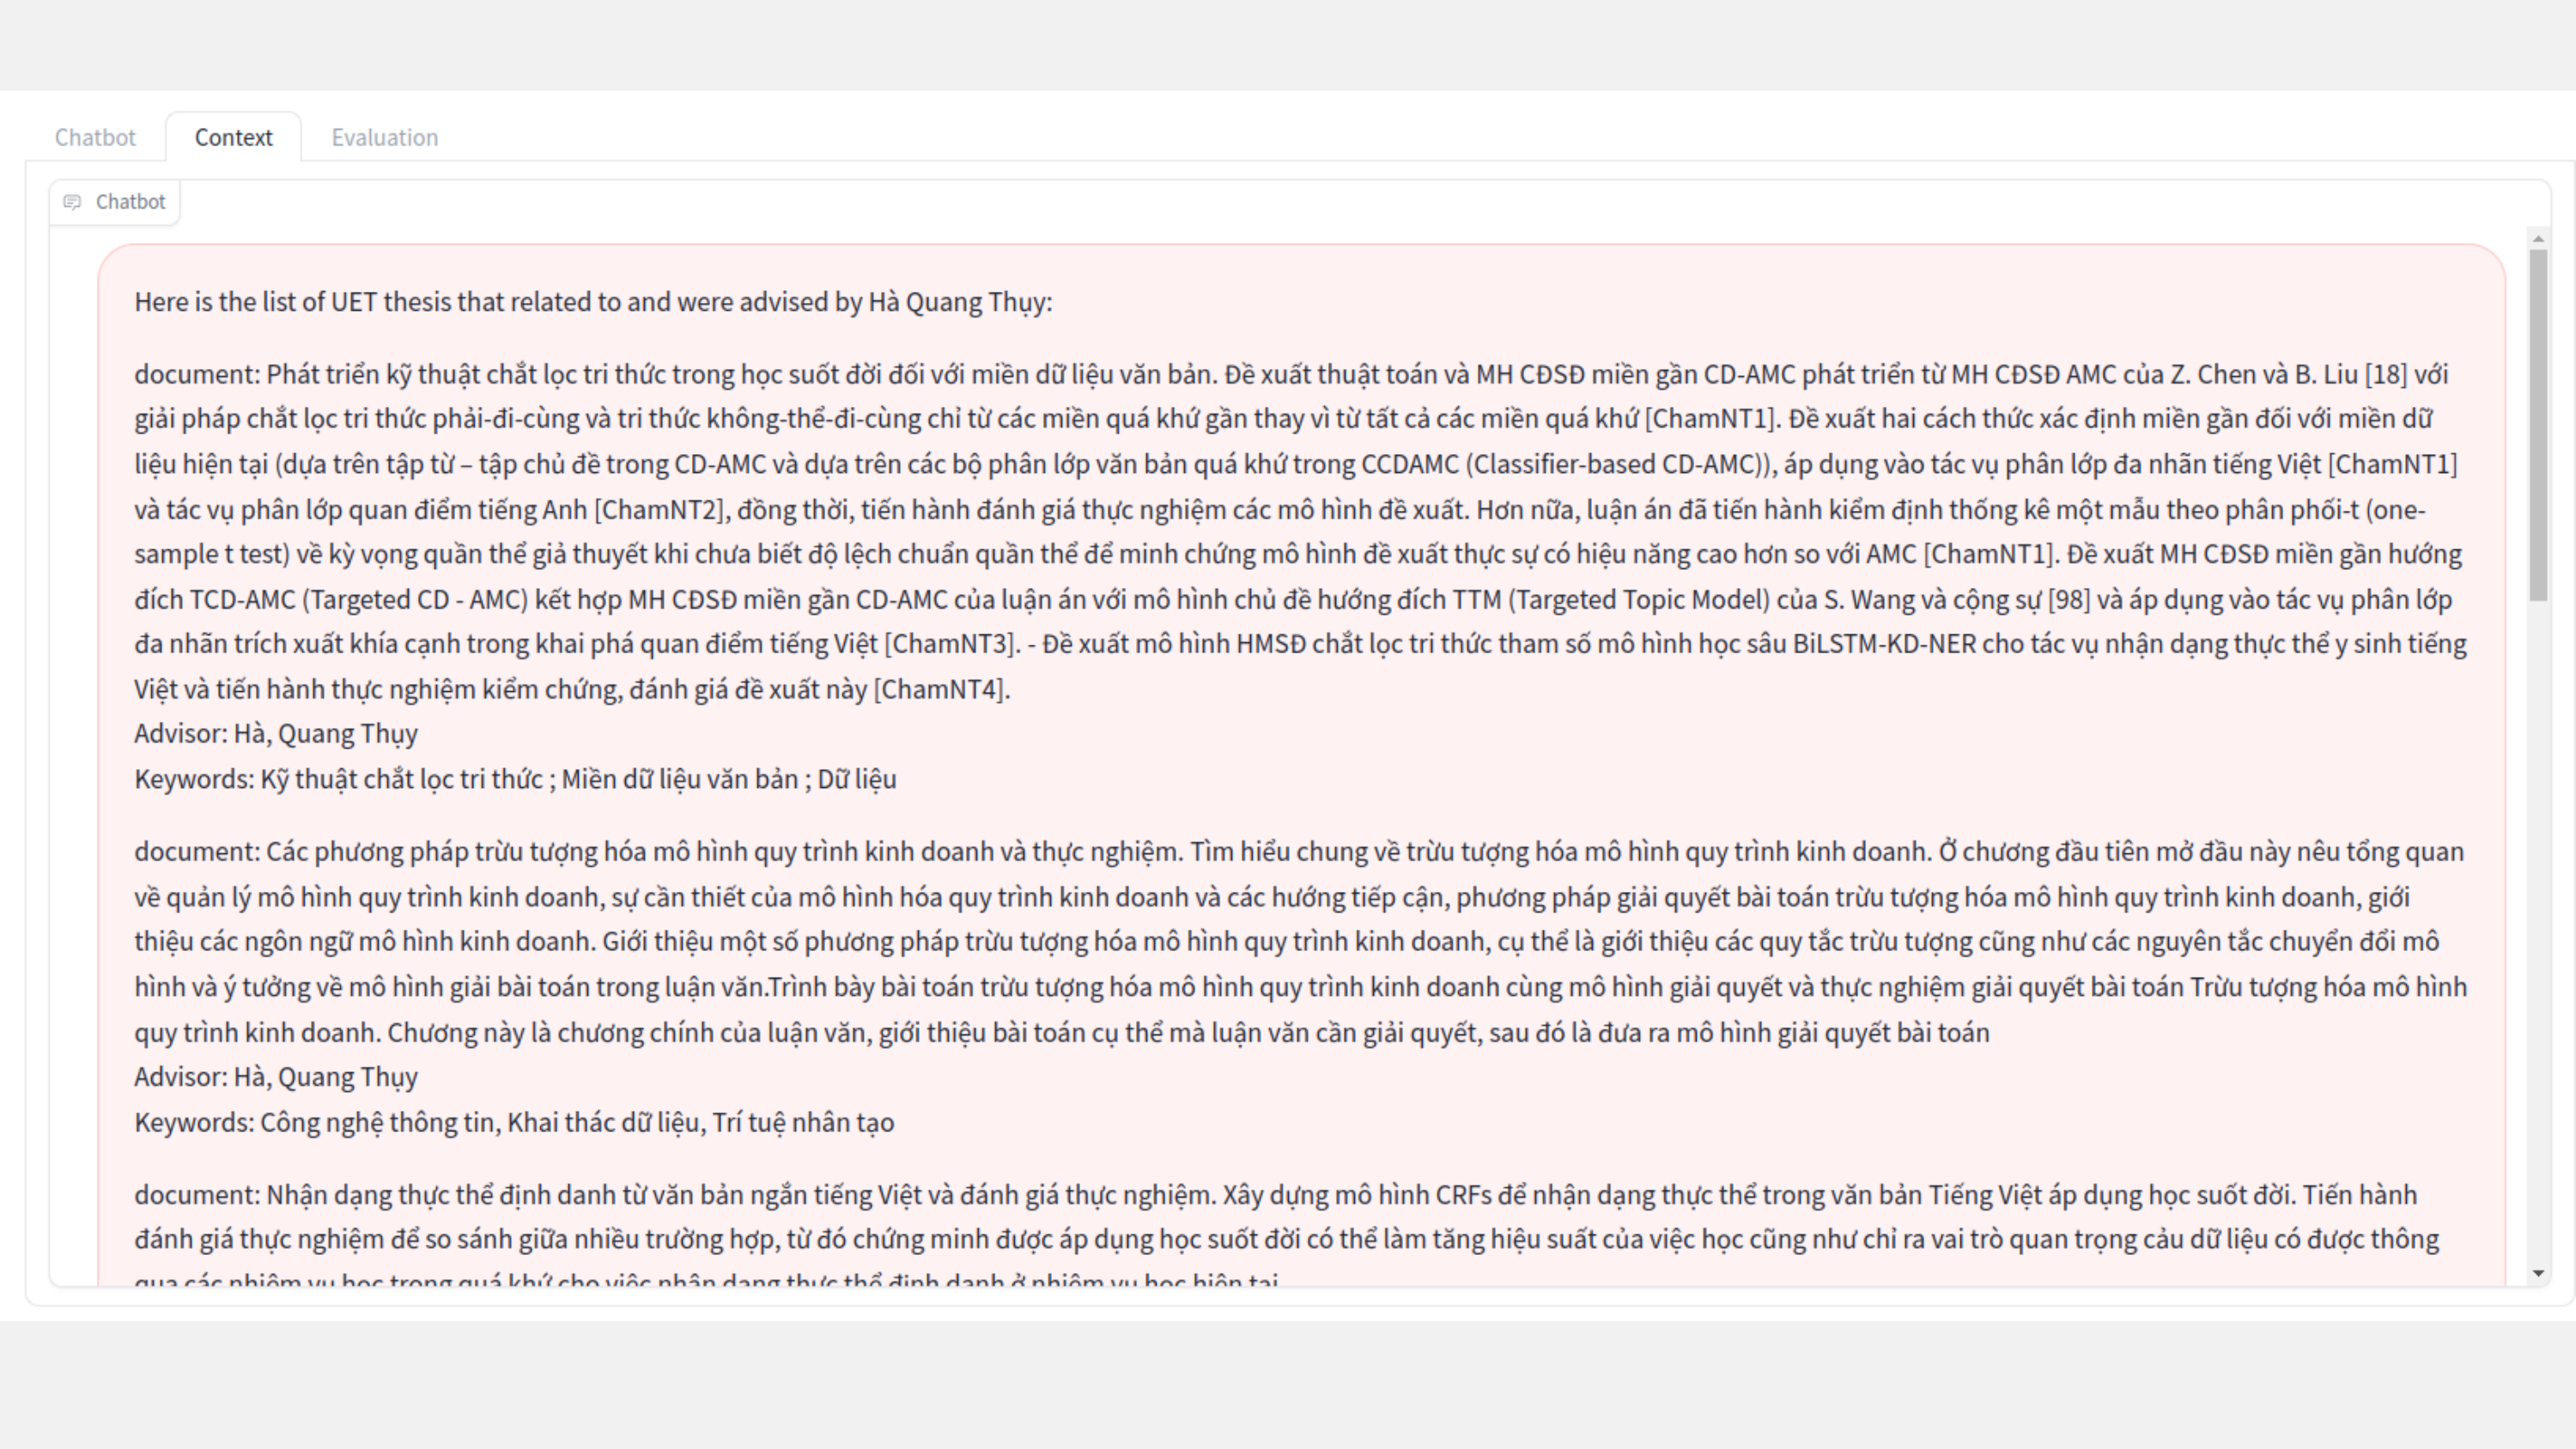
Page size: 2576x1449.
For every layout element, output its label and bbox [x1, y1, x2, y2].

text_box [0, 91, 2576, 1321]
